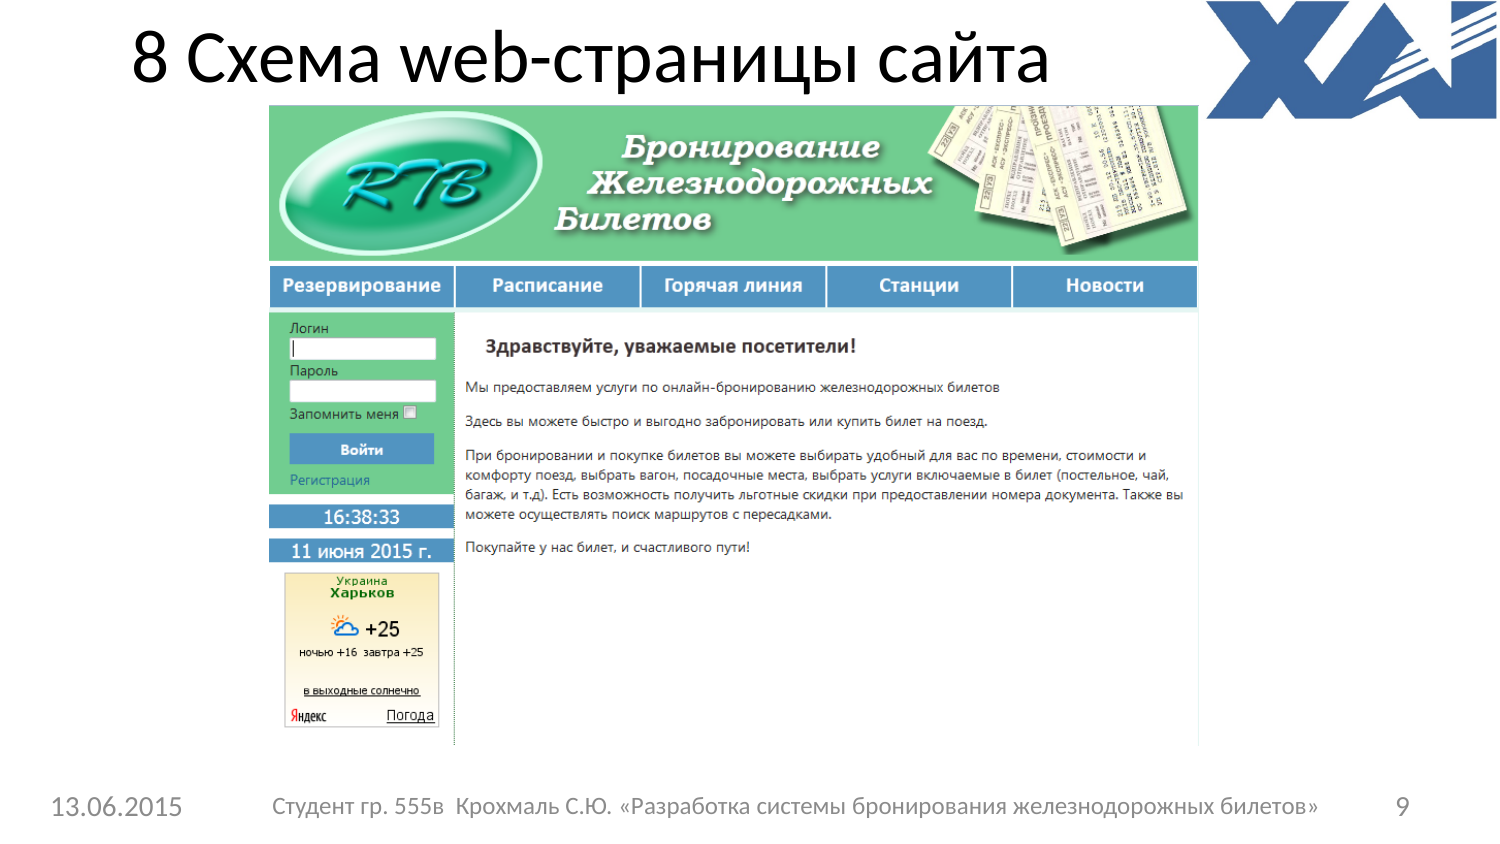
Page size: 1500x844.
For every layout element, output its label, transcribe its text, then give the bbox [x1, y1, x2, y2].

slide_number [35, 782, 210, 827]
footer Студент гр. 555в Крохмаль С.Ю. «Разработка системы бронирования железнодорожных билетов» [210, 782, 1074, 827]
picture [1201, 0, 1500, 121]
title 8 Схема web-страницы сайта [0, 0, 1184, 106]
picture [269, 105, 1199, 747]
slide_number 9 [1074, 782, 1425, 827]
